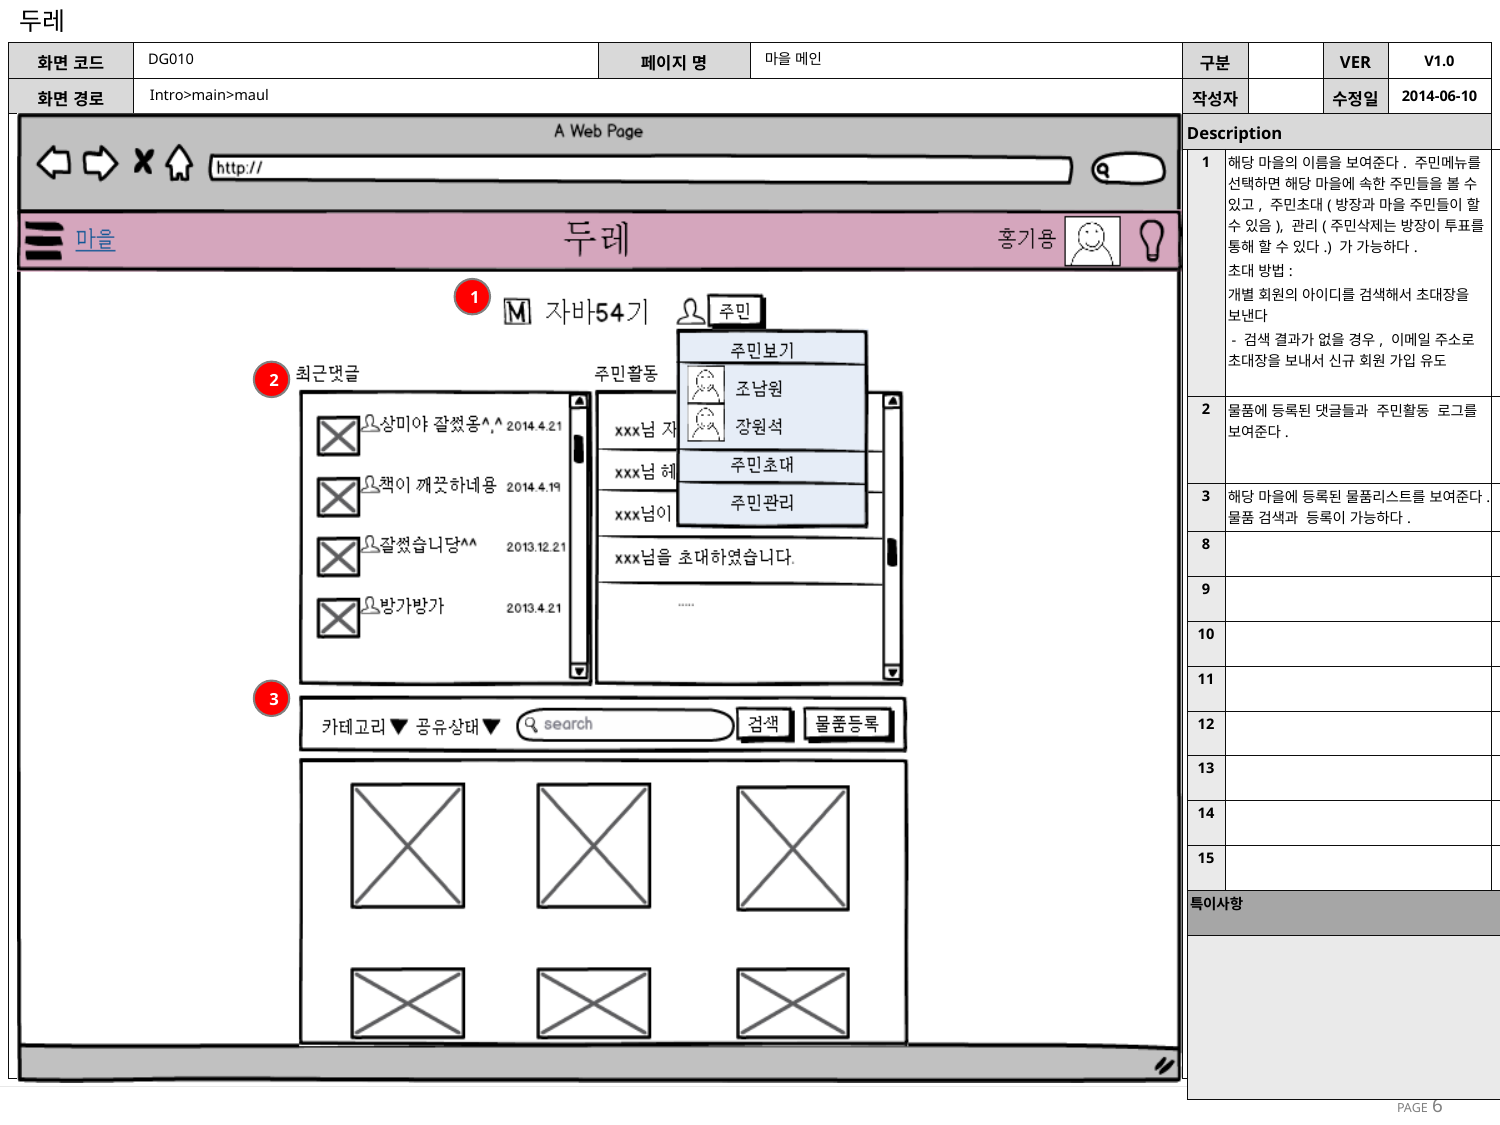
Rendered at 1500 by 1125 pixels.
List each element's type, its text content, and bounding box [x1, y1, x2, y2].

table_header 해당 마을의 이름을 보여준다. 주민메뉴를 선택하면 해당 마을에 속한 주민들을 볼 수 있고, 주민초대(방장과 마을 주민들이 할 수 있음), 관리(주민삭제는 방장이 투표를 통해 할 수 있다.) 가 가능하다. 초대 방법: 개별 회원의 아이디를 검색해서 초대장을 보낸다 - 검색 결과가 없을 경우, 이메일 주소로 초대장을 보내서 신규 회원 가입 유도 [1226, 150, 1500, 396]
table_cell [1226, 801, 1500, 845]
table_cell 11 [1188, 667, 1225, 711]
list Intro>main>maul [135, 78, 1183, 111]
table_cell 2 [1188, 397, 1225, 483]
table_cell [1226, 577, 1500, 621]
table_cell 9 [1188, 577, 1225, 621]
table_cell 10 [1188, 622, 1225, 666]
list DG010 [133, 42, 598, 79]
table_cell [1226, 756, 1500, 800]
list 마을 메인 [750, 42, 1184, 79]
picture [17, 113, 1182, 1083]
table_cell 해당 마을에 등록된 물품리스트를 보여준다. 물품 검색과 등록이 가능하다. [1226, 484, 1500, 531]
table_cell 특이사항 [1188, 891, 1500, 935]
table_cell [1226, 667, 1500, 711]
table_cell 14 [1188, 801, 1225, 845]
table_cell [1188, 936, 1500, 1099]
table_cell 3 [1188, 484, 1225, 531]
table_cell [1226, 622, 1500, 666]
table_cell 15 [1188, 846, 1225, 890]
table_cell 12 [1188, 712, 1225, 755]
table_cell 8 [1188, 532, 1225, 576]
table_cell 13 [1188, 756, 1225, 800]
table_cell [1226, 712, 1500, 755]
table_cell 물품에 등록된 댓글들과 주민활동 로그를 보여준다. [1226, 397, 1500, 483]
table_cell [1226, 846, 1500, 890]
table_header 1 [1188, 150, 1225, 396]
table_cell [1226, 532, 1500, 576]
